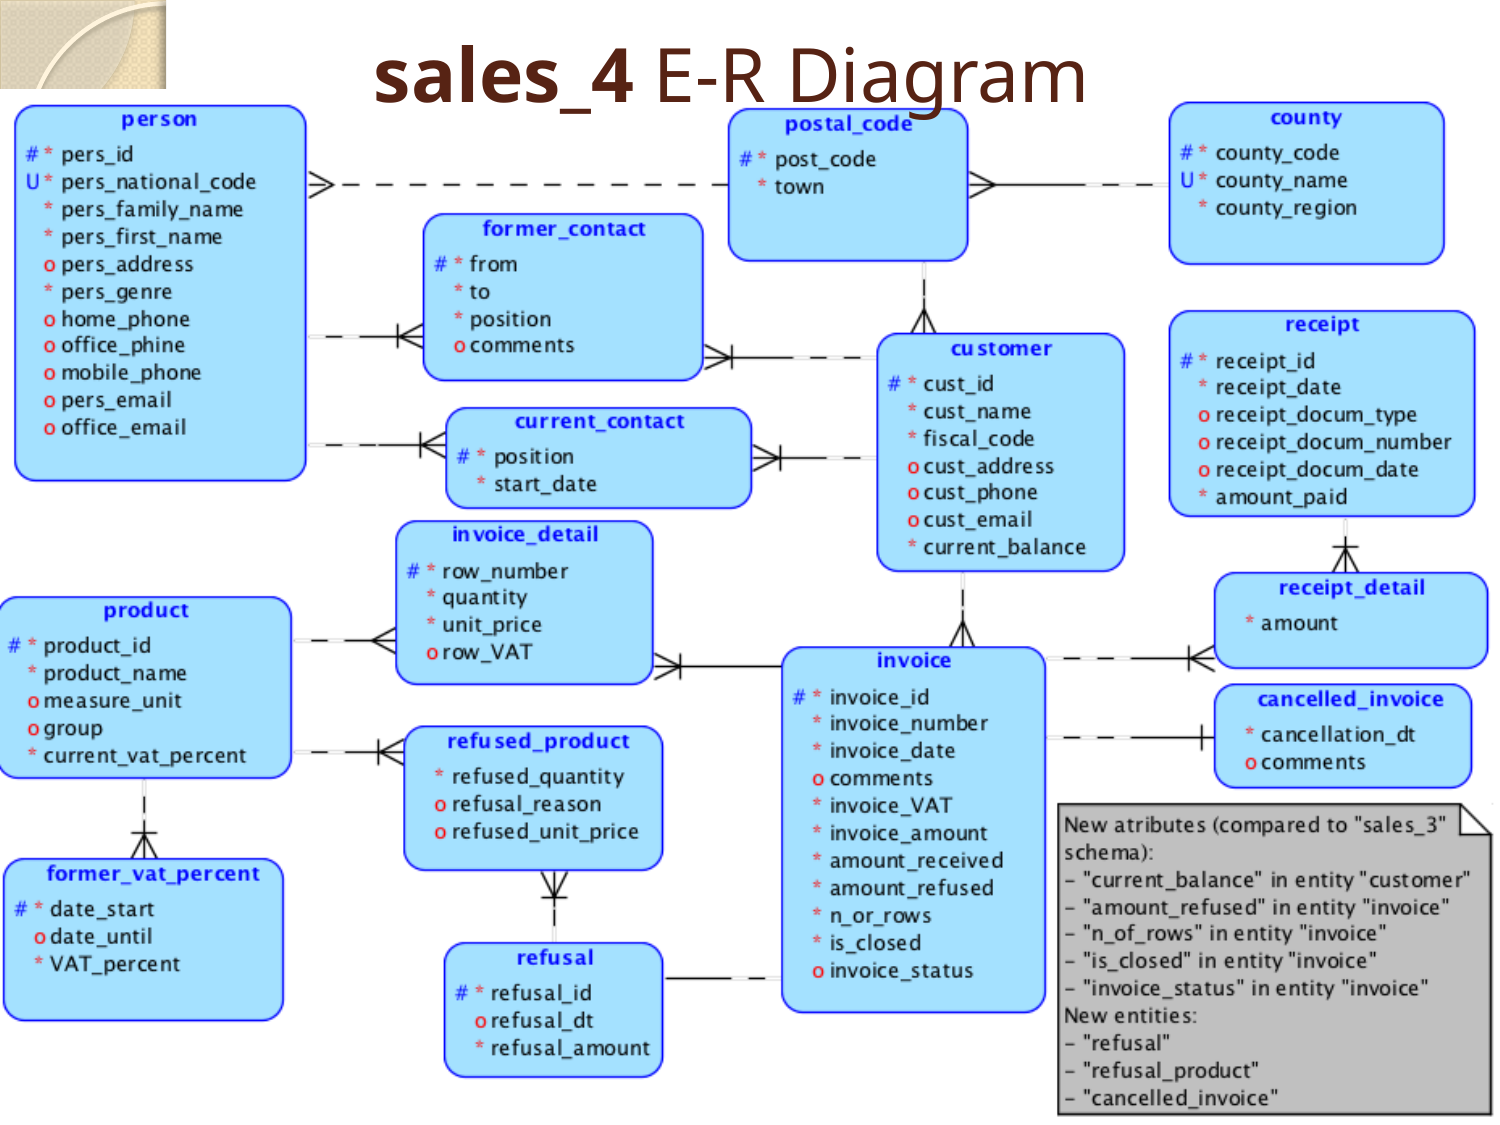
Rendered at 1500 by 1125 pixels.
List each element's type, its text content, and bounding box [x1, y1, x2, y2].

picture [0, 89, 1500, 1125]
title sales_4 E-R Diagram [0, 0, 1465, 86]
